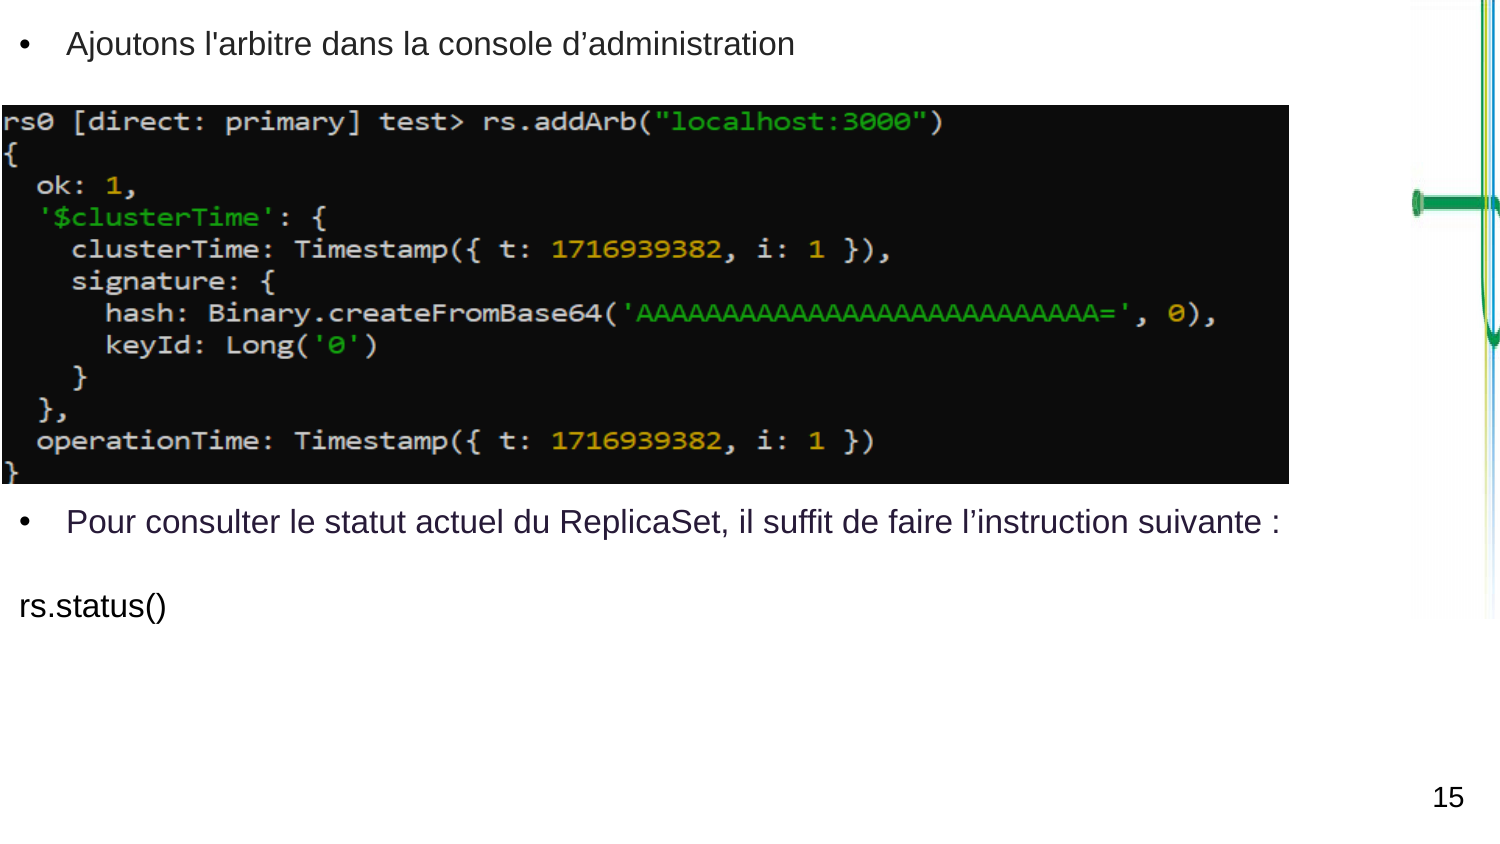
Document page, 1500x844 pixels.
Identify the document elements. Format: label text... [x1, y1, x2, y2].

text_box Ajoutons l'arbitre dans la console d’administration Pour consulter le statut actuel du ReplicaSet, il suffit de faire l’instruction suivante : rs.status() [4, 5, 1410, 830]
picture [2, 105, 1289, 485]
text_box 15 [1389, 764, 1480, 830]
picture [1409, 0, 1500, 619]
